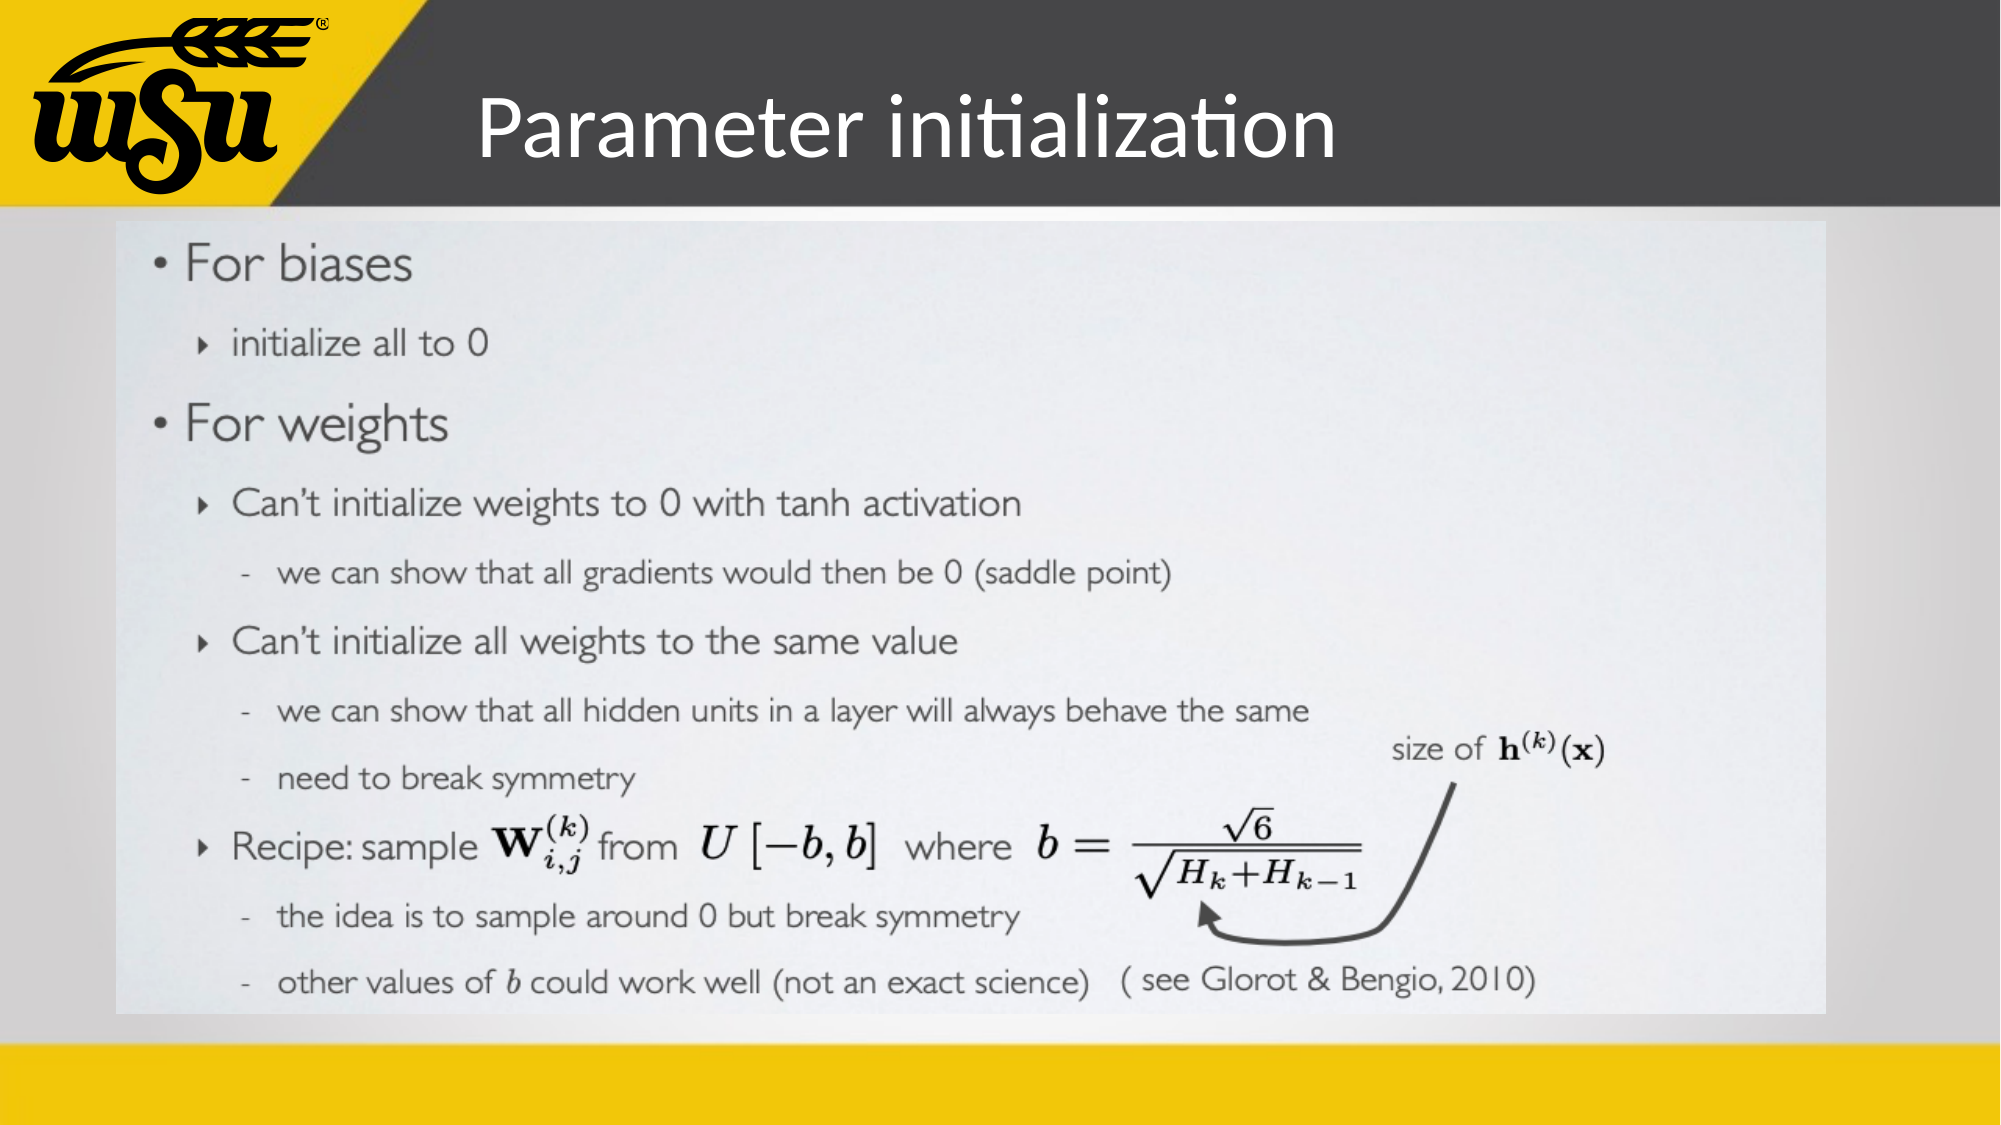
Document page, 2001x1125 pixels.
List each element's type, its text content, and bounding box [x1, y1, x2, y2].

picture [0, 0, 2001, 1125]
title Parameter initialization [468, 49, 1864, 207]
